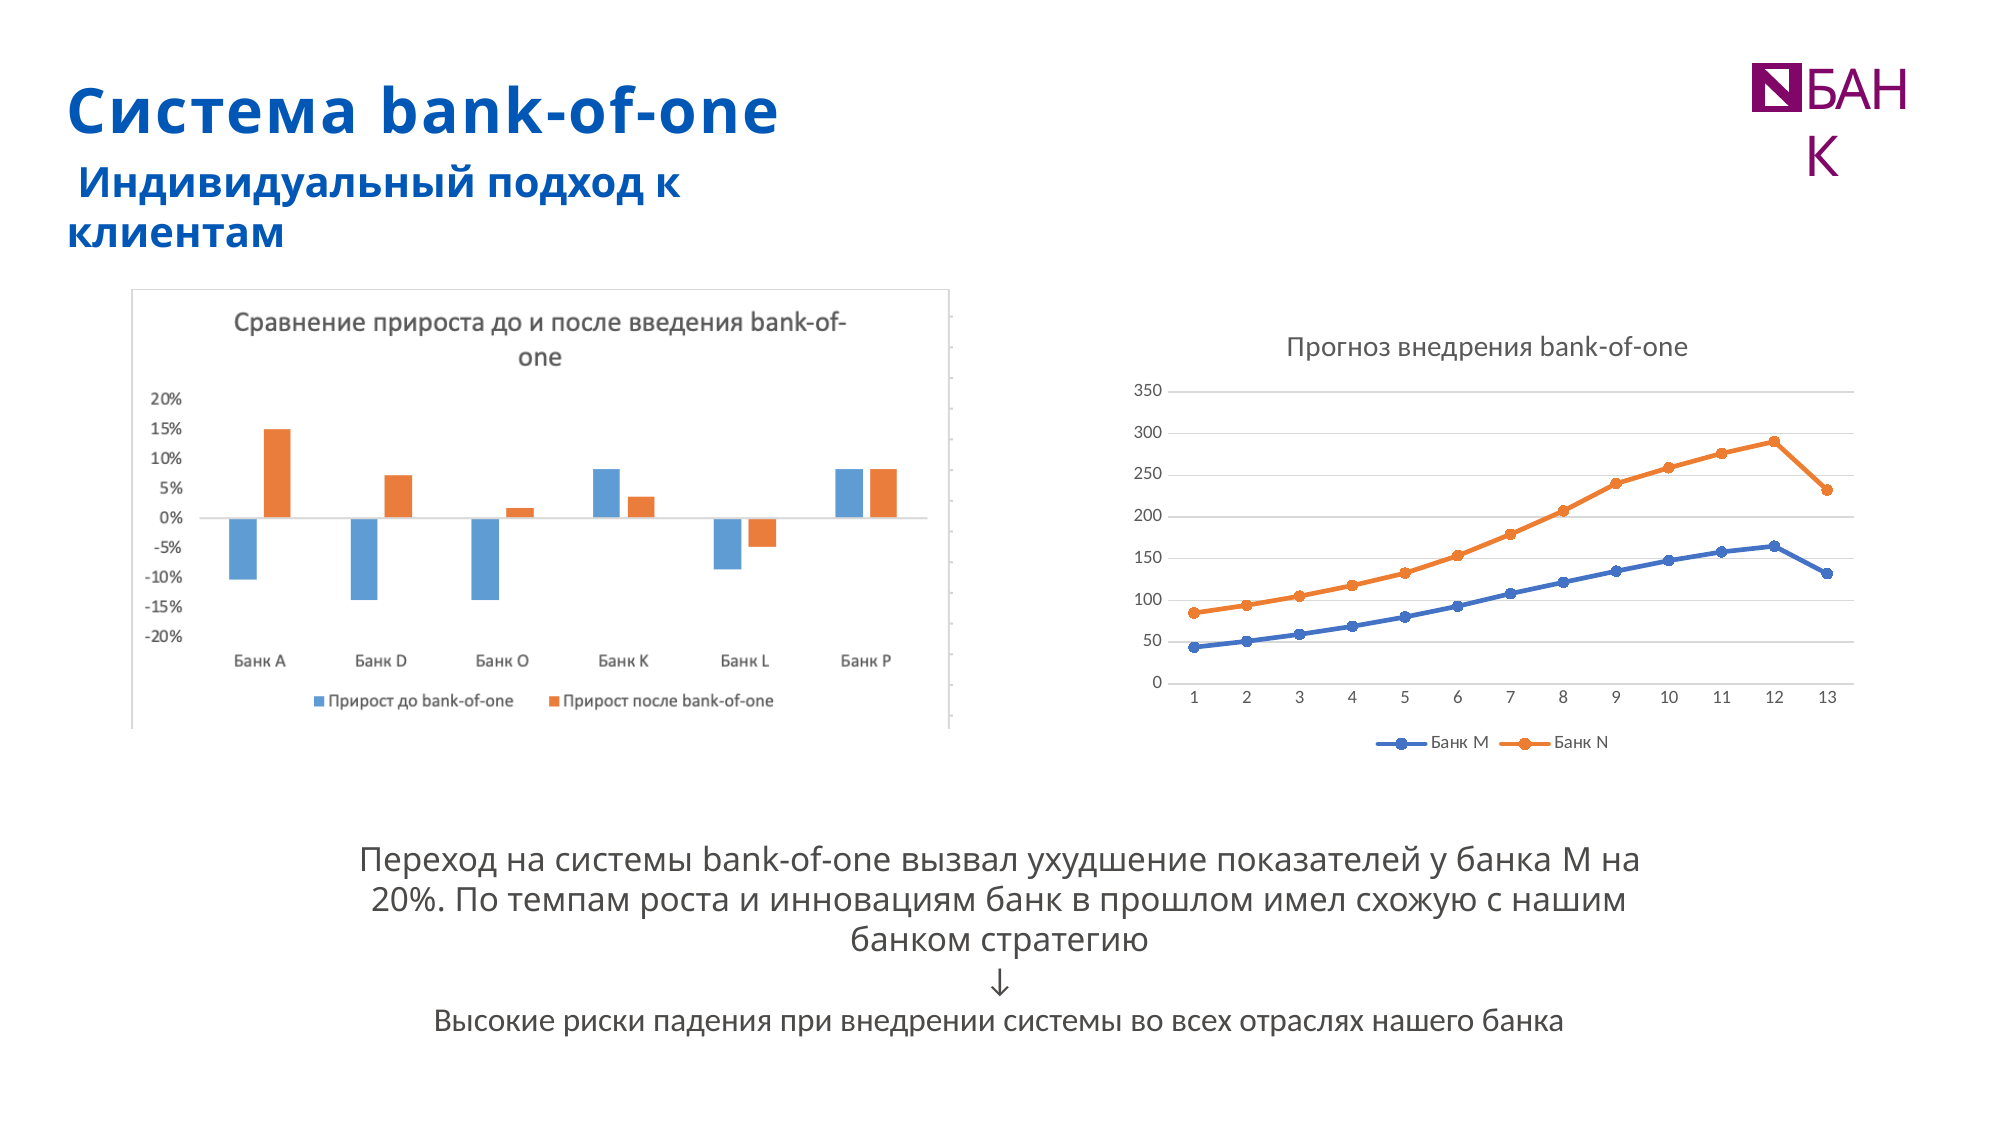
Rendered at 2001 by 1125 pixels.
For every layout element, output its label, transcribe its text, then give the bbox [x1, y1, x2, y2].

text_box Индивидуальный подход к клиентам [51, 148, 904, 264]
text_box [1755, 45, 1948, 129]
text_box Система bank-of-one [51, 63, 1761, 154]
chart [1118, 309, 1869, 760]
picture [131, 289, 953, 729]
text_box Переход на системы bank-of-one вызвал ухудшение показателей у банка M на 20%. По темпам роста и инновациям банк в прошлом имел схожую с нашим банком стратегию ↓ Высокие риски падения при внедрении системы во всех отраслях нашего банка [316, 831, 1683, 1086]
